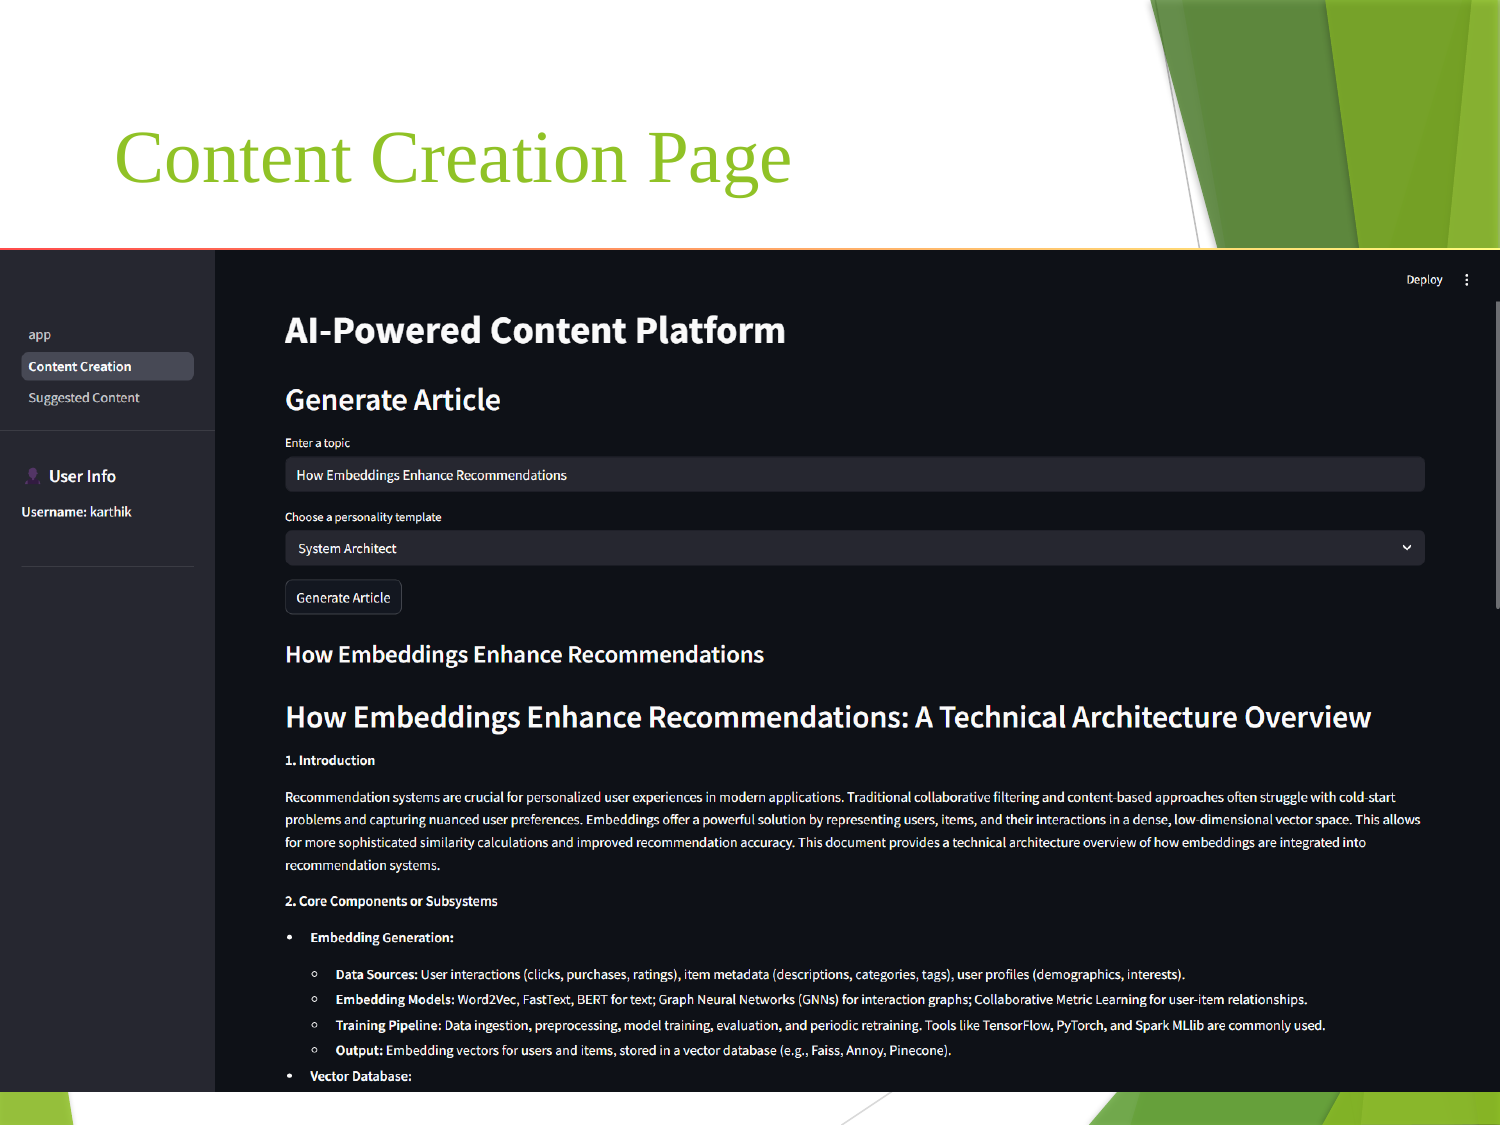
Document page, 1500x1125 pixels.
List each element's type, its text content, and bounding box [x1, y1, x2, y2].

title Content Creation Page [99, 99, 1142, 246]
picture [0, 247, 1500, 1093]
